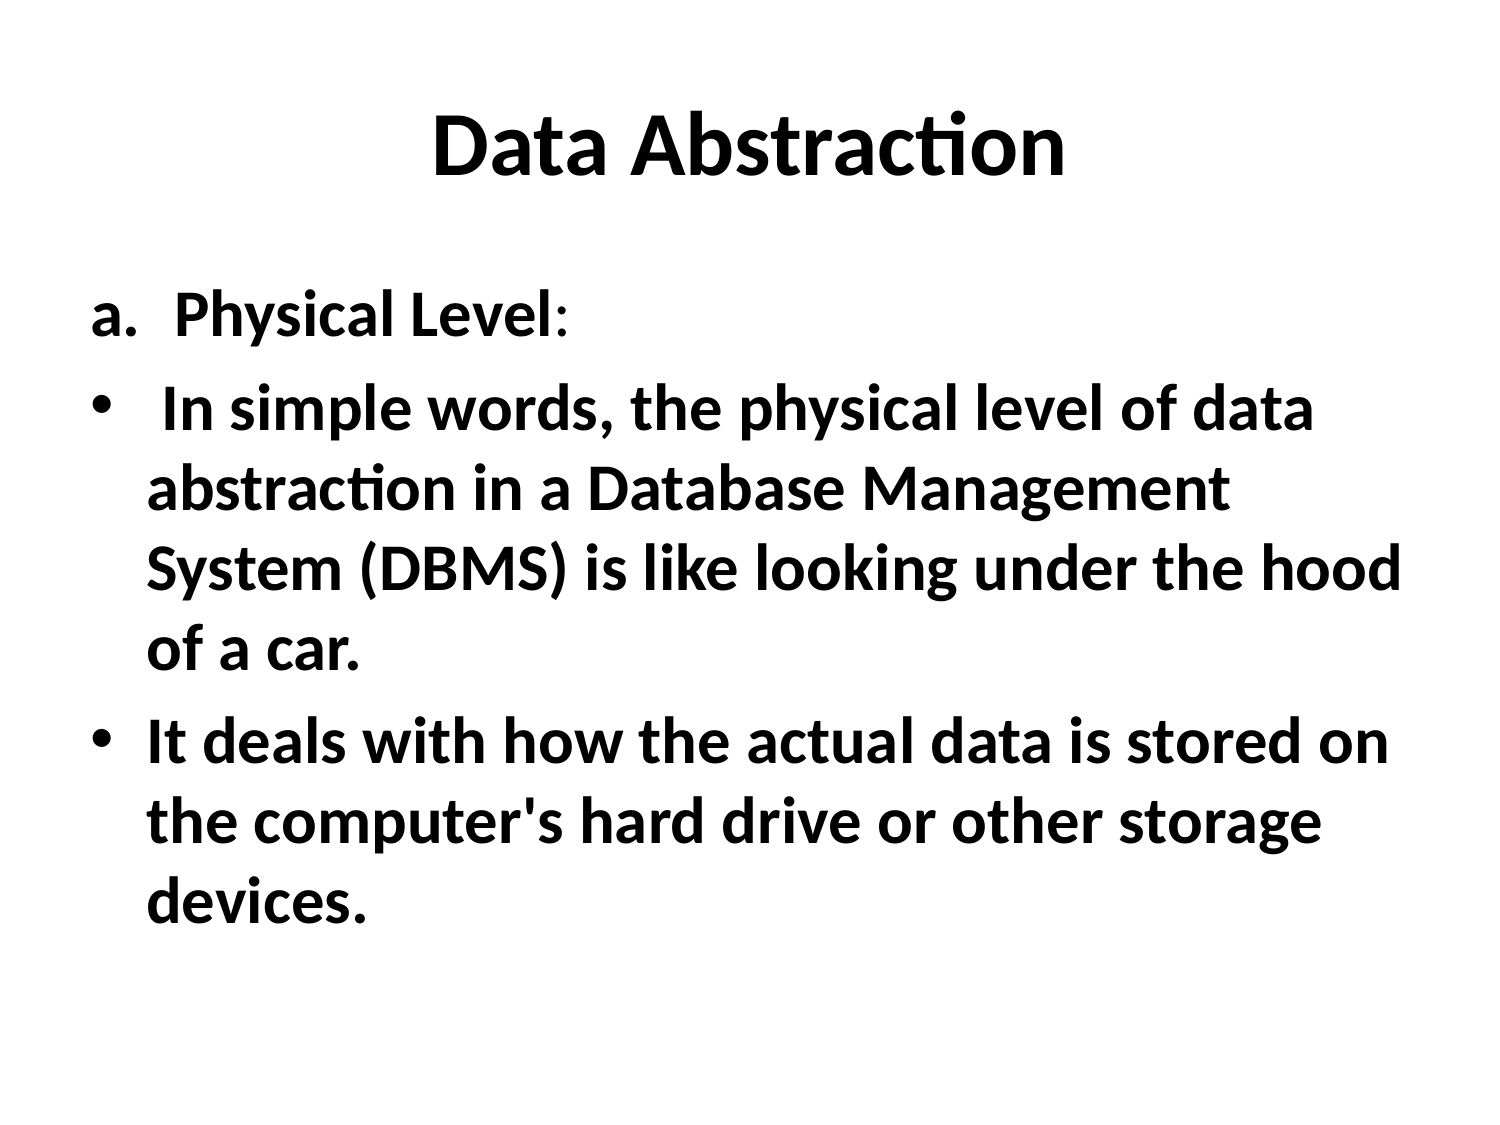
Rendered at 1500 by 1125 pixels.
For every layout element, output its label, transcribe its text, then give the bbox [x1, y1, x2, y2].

list Physical Level: In simple words, the physical level of data abstraction in a Database Management System (DBMS) is like looking under the hood of a car. It deals with how the actual data is stored on the computer's hard drive or other storage devices. [75, 262, 1425, 1005]
title Data Abstraction [75, 45, 1425, 233]
